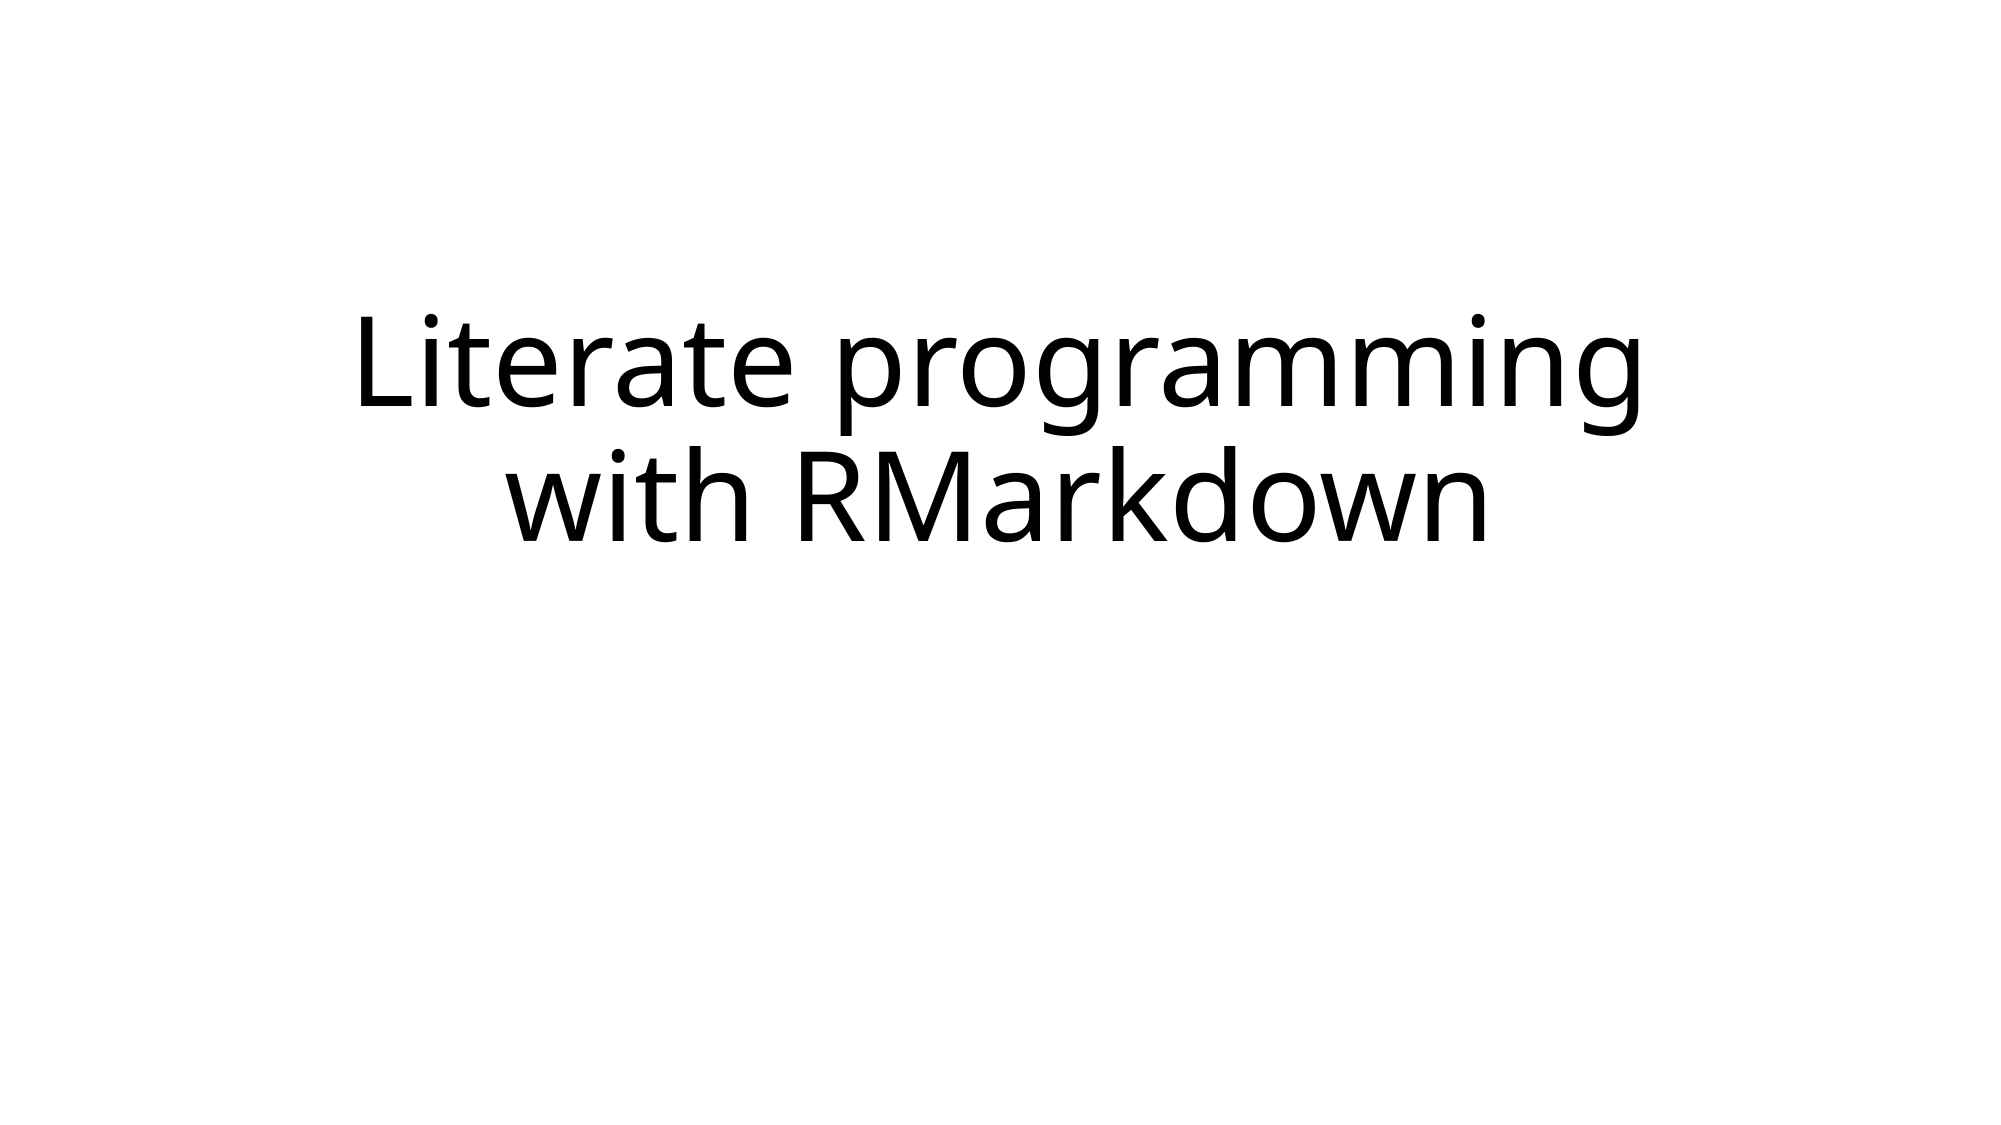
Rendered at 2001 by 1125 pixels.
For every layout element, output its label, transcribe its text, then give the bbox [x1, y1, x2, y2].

title Literate programming with RMarkdown [249, 184, 1750, 576]
